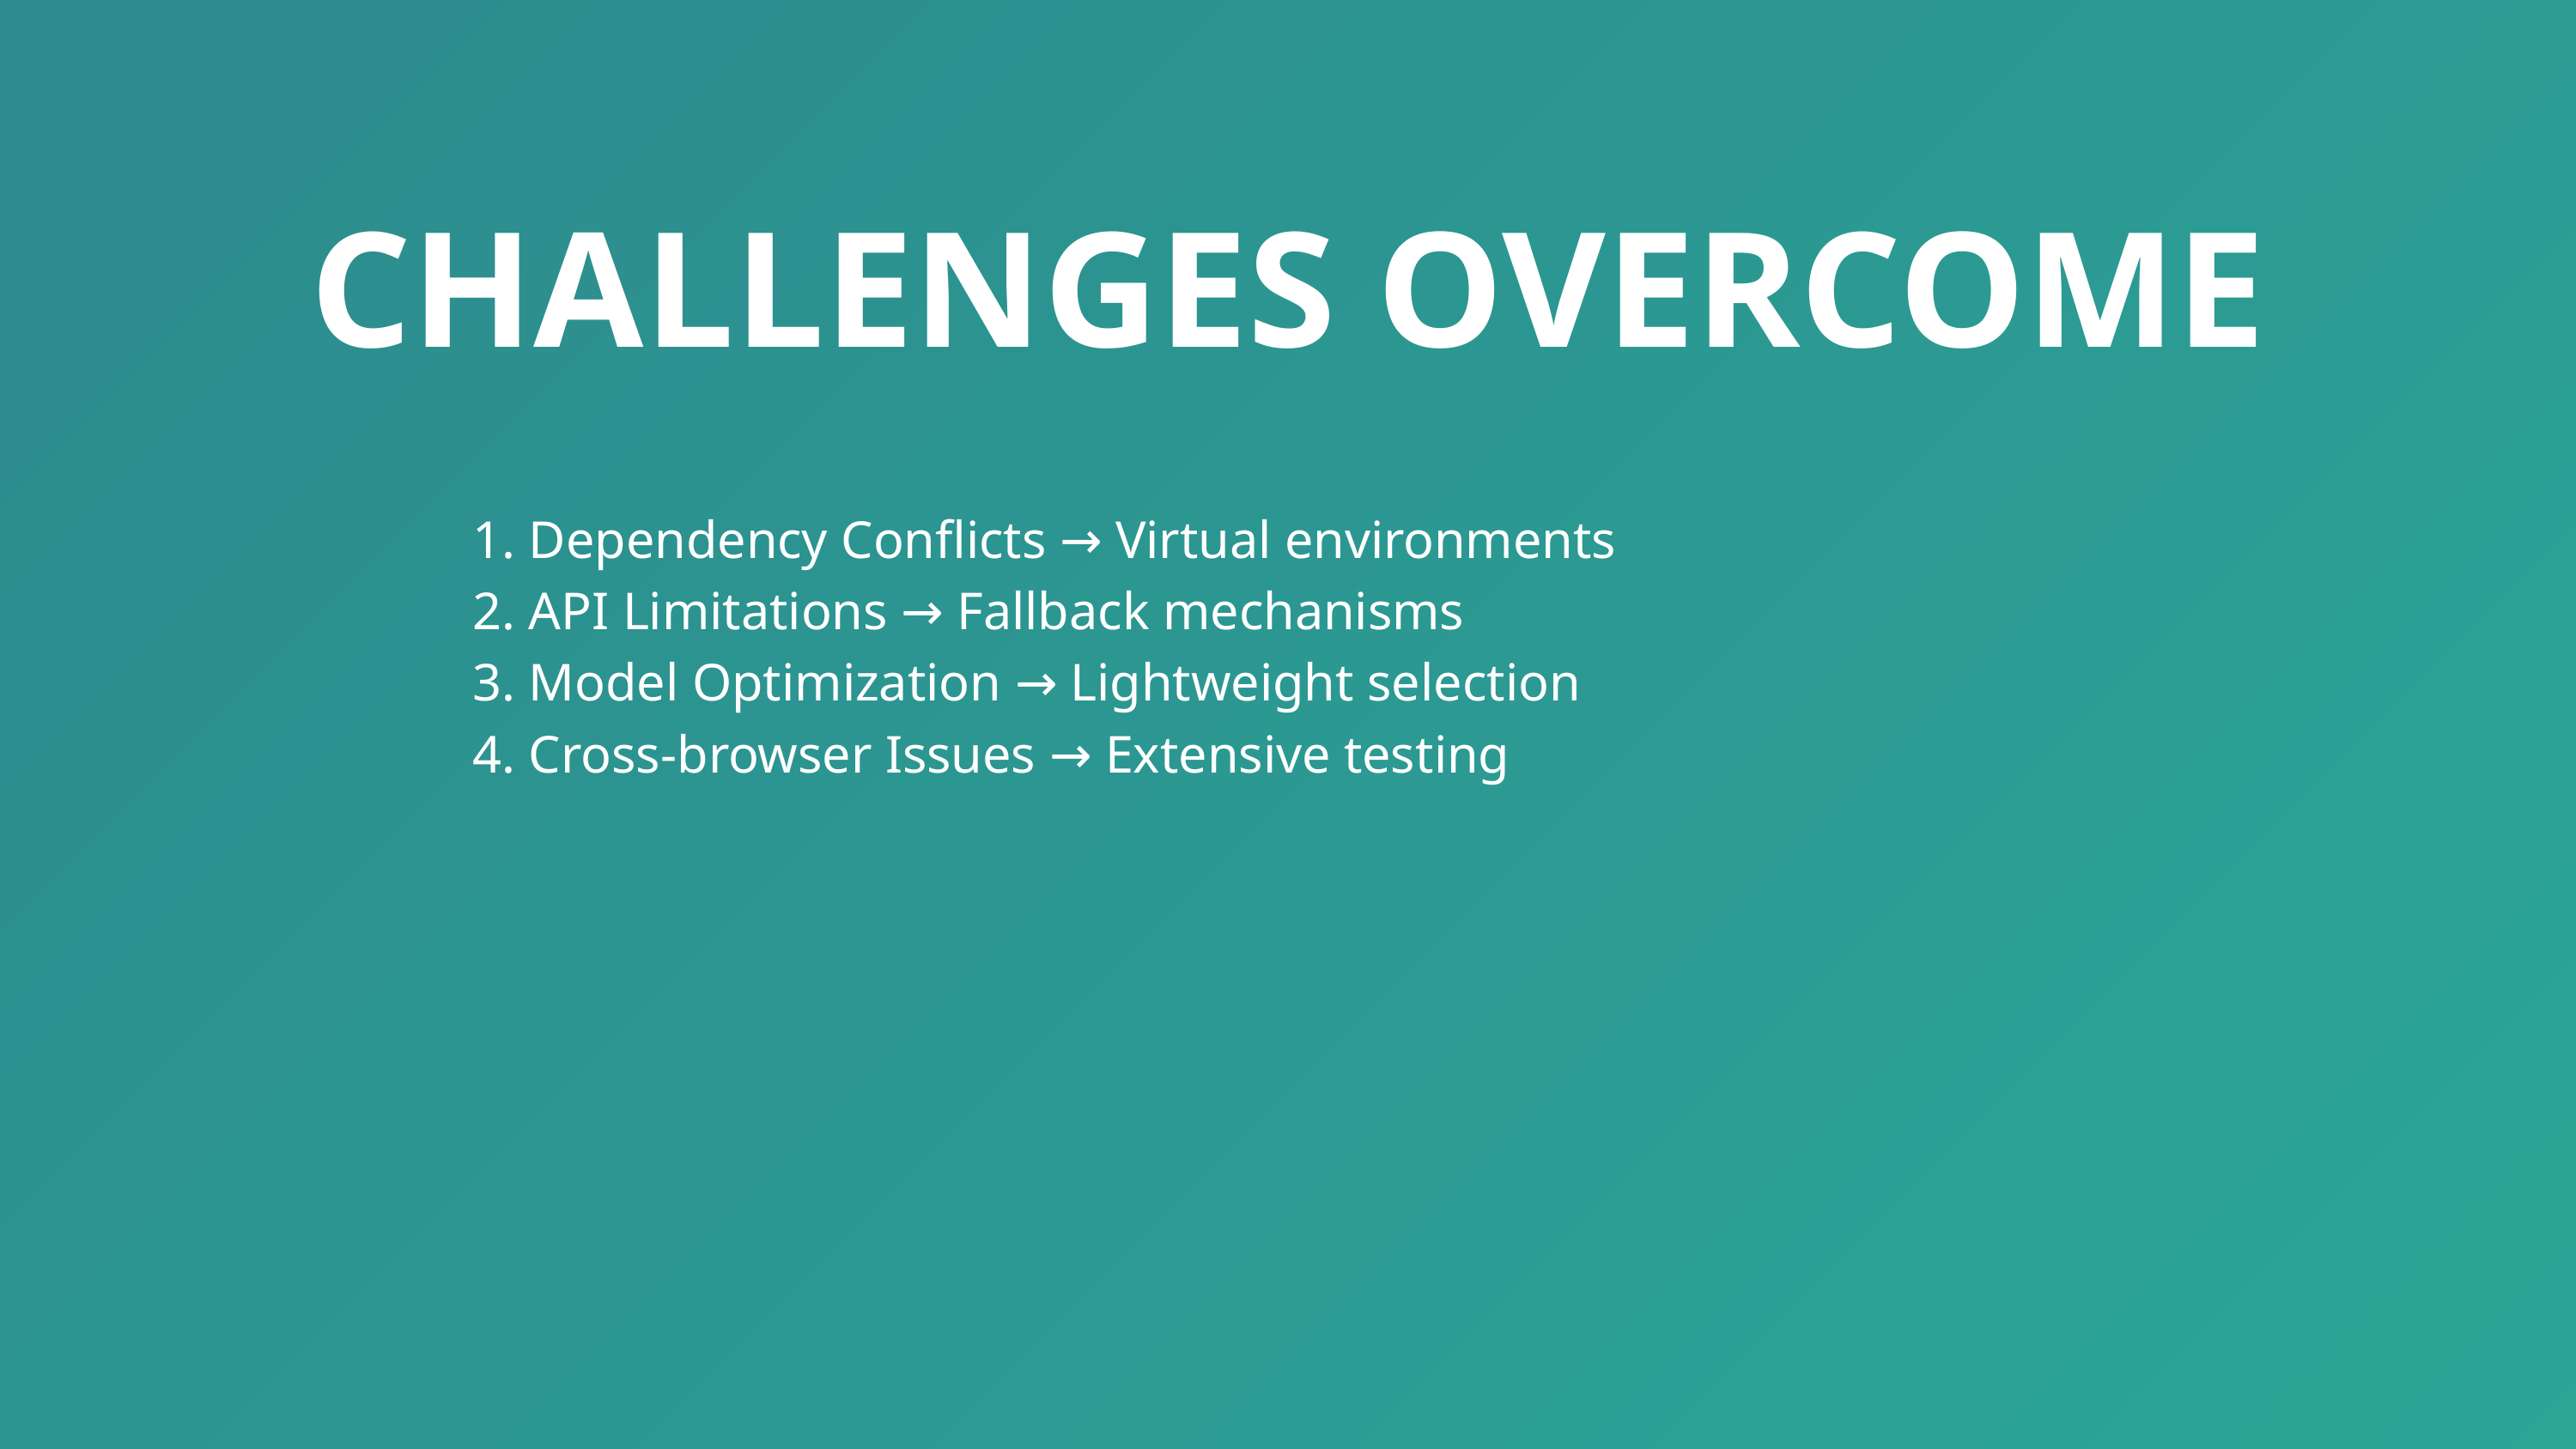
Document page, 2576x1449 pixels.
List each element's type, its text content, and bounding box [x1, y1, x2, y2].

text_box 1. Dependency Conflicts → Virtual environments 2. API Limitations → Fallback mechanisms 3. Model Optimization → Lightweight selection 4. Cross-browser Issues → Extensive testing [472, 497, 2104, 855]
text_box CHALLENGES OVERCOME [292, 172, 2284, 379]
